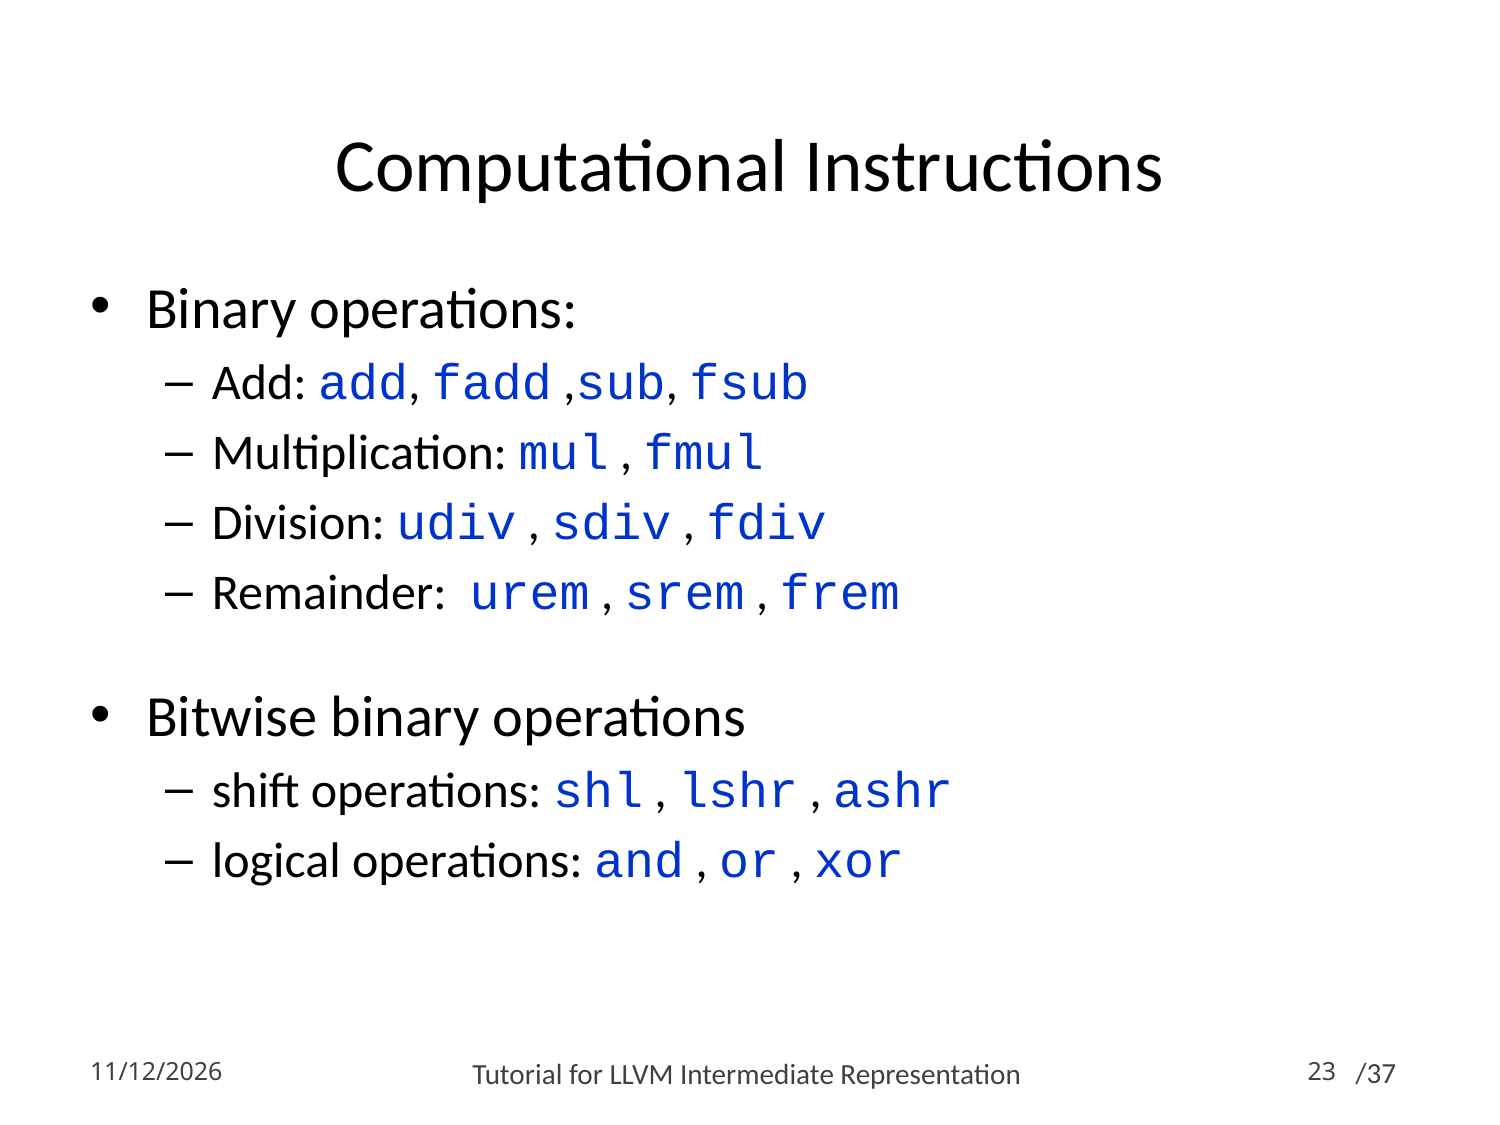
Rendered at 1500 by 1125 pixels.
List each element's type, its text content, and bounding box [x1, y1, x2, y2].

slide_number 23 [1281, 1042, 1352, 1103]
title Computational Instructions [75, 67, 1425, 256]
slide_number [75, 1042, 240, 1103]
list Binary operations: Add: add, fadd ,sub, fsub Multiplication: mul , fmul Division: udiv , sdiv , fdiv Remainder: urem , srem , frem Bitwise binary operations shift operations: shl , lshr , ashr logical operations: and , or , xor [75, 262, 1425, 1005]
footer Tutorial for LLVM Intermediate Representation [240, 1042, 1260, 1103]
